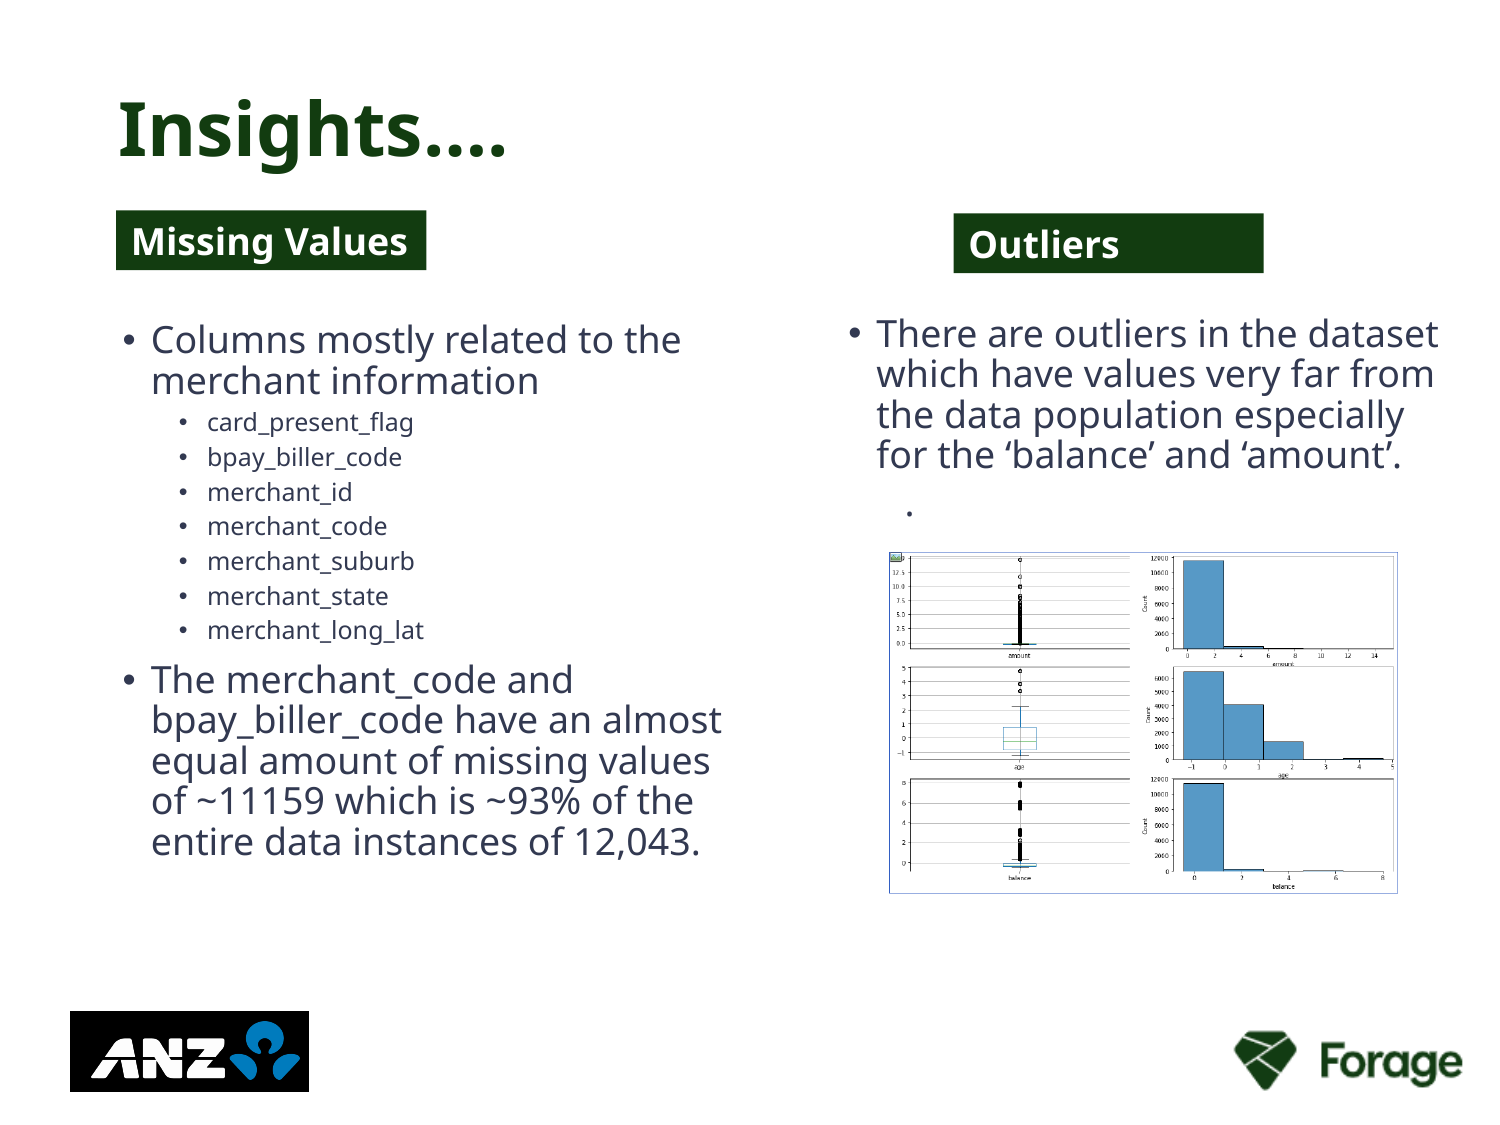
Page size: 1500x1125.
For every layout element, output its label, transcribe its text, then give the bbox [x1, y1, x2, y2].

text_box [70, 1012, 309, 1091]
text_box Missing Values [116, 210, 427, 271]
picture [885, 551, 1409, 897]
picture [1206, 1012, 1500, 1116]
list Columns mostly related to the merchant information card_present_flag bpay_biller_code merchant_id merchant_code merchant_suburb merchant_state merchant_long_lat The merchant_code and bpay_biller_code have an almost equal amount of missing values of ~11159 which is ~93% of the entire data instances of 12,043. [107, 313, 746, 1028]
text_box Outliers [953, 213, 1264, 274]
title Insights…. [103, 39, 1397, 226]
text_box There are outliers in the dataset which have values very far from the data population especially for the ‘balance’ and ‘amount’. . [833, 307, 1471, 1022]
